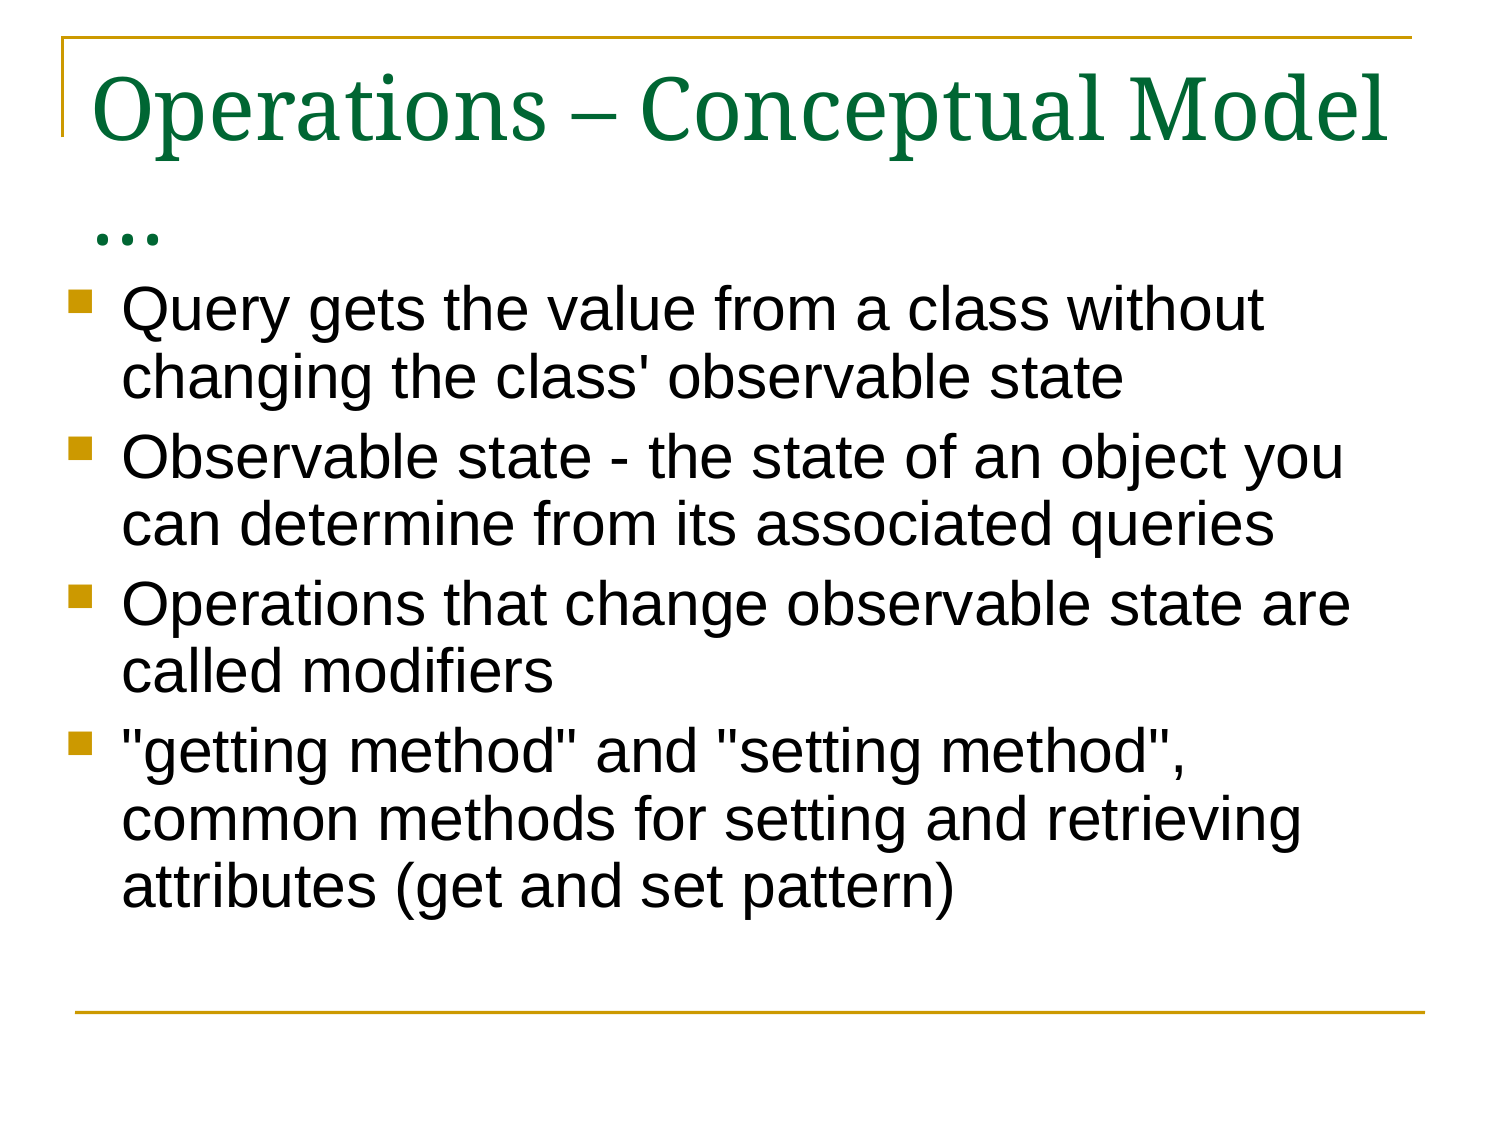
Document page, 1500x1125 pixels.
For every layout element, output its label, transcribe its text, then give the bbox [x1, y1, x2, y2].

title Operations – Conceptual Model … [75, 45, 1425, 233]
list Query gets the value from a class without changing the class' observable state Observable state - the state of an object you can determine from its associated queries Operations that change observable state are called modifiers "getting method" and "setting method", common methods for setting and retrieving attributes (get and set pattern) [50, 269, 1450, 1000]
